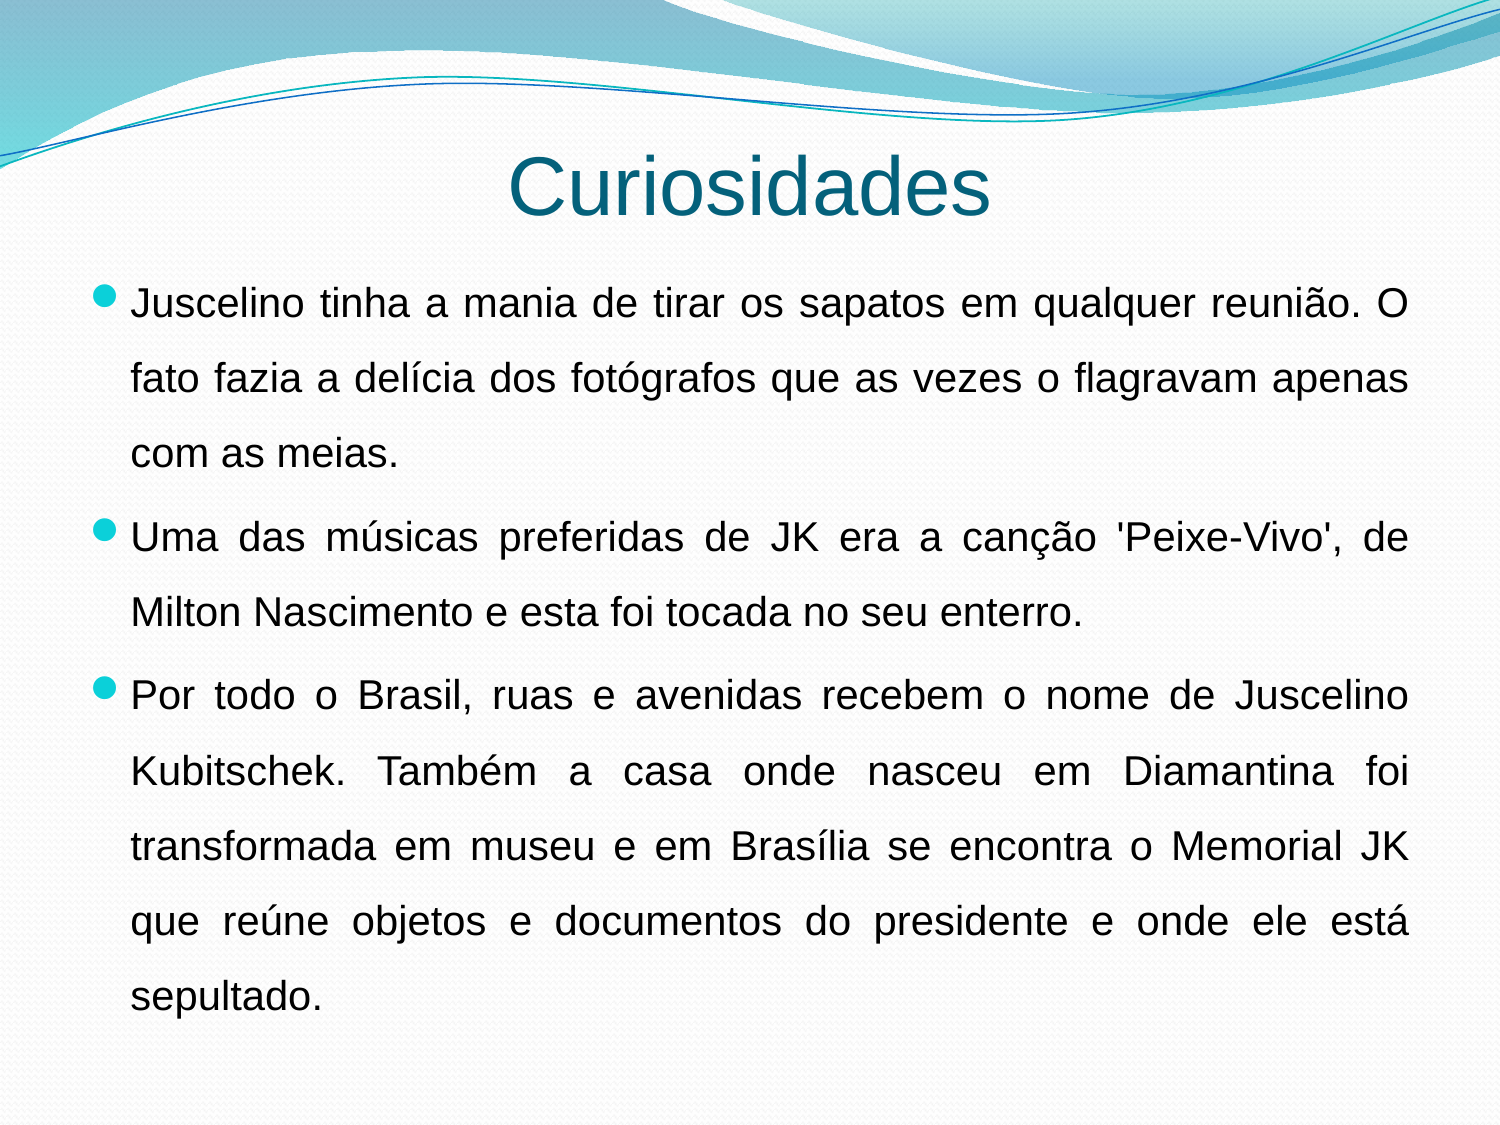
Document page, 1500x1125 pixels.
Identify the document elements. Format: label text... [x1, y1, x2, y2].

title Curiosidades [75, 115, 1425, 232]
list Juscelino tinha a mania de tirar os sapatos em qualquer reunião. O fato fazia a delícia dos fotógrafos que as vezes o flagravam apenas com as meias. Uma das músicas preferidas de JK era a canção 'Peixe-Vivo', de Milton Nascimento e esta foi tocada no seu enterro. Por todo o Brasil, ruas e avenidas recebem o nome de Juscelino Kubitschek. Também a casa onde nasceu em Diamantina foi transformada em museu e em Brasília se encontra o Memorial JK que reúne objetos e documentos do presidente e onde ele está sepultado. [75, 243, 1425, 1038]
